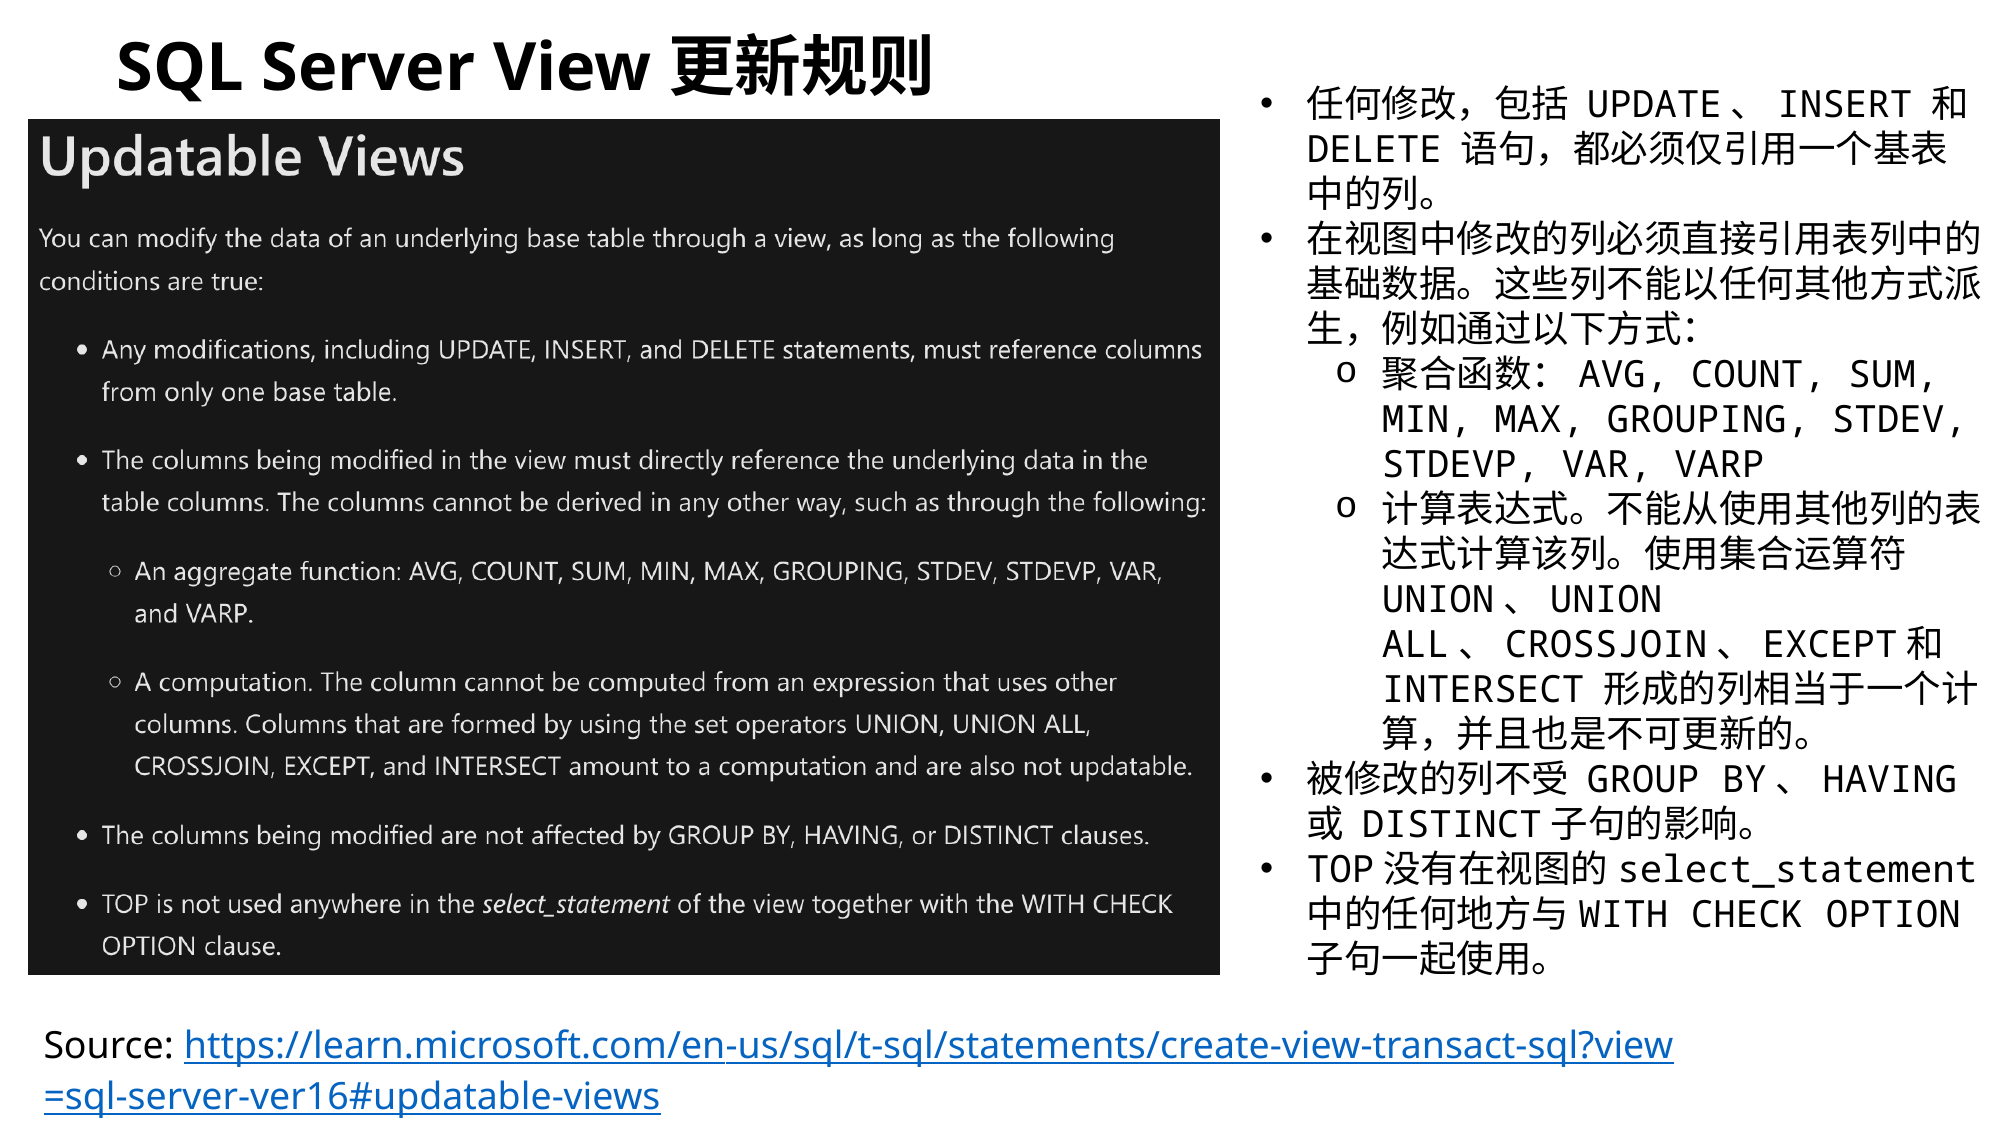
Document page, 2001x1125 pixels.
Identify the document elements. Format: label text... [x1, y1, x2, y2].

text_box SQL Server View更新规则 [101, 16, 951, 112]
text_box Source: https://learn.microsoft.com/en-us/sql/t-sql/statements/create-view-transact-sql?view=sql-server-ver16#updatable-views [28, 1013, 1837, 1125]
text_box 任何修改，包括 UPDATE、INSERT 和 DELETE 语句，都必须仅引用一个基表中的列。 在视图中修改的列必须直接引用表列中的基础数据。这些列不能以任何其他方式派生，例如通过以下方式： 聚合函数：AVG, COUNT, SUM, MIN, MAX, GROUPING, STDEV, STDEVP, VAR, VARP 计算表达式。不能从使用其他列的表达式计算该列。使用集合运算符 UNION、UNION ALL、CROSSJOIN、EXCEPT和 INTERSECT 形成的列相当于一个计算，并且也是不可更新的。 被修改的列不受 GROUP BY、HAVING 或 DISTINCT子句的影响。 TOP没有在视图的select_statement中的任何地方与WITH CHECK OPTION子句一起使用。 [1245, 72, 2000, 988]
picture [28, 119, 1220, 975]
